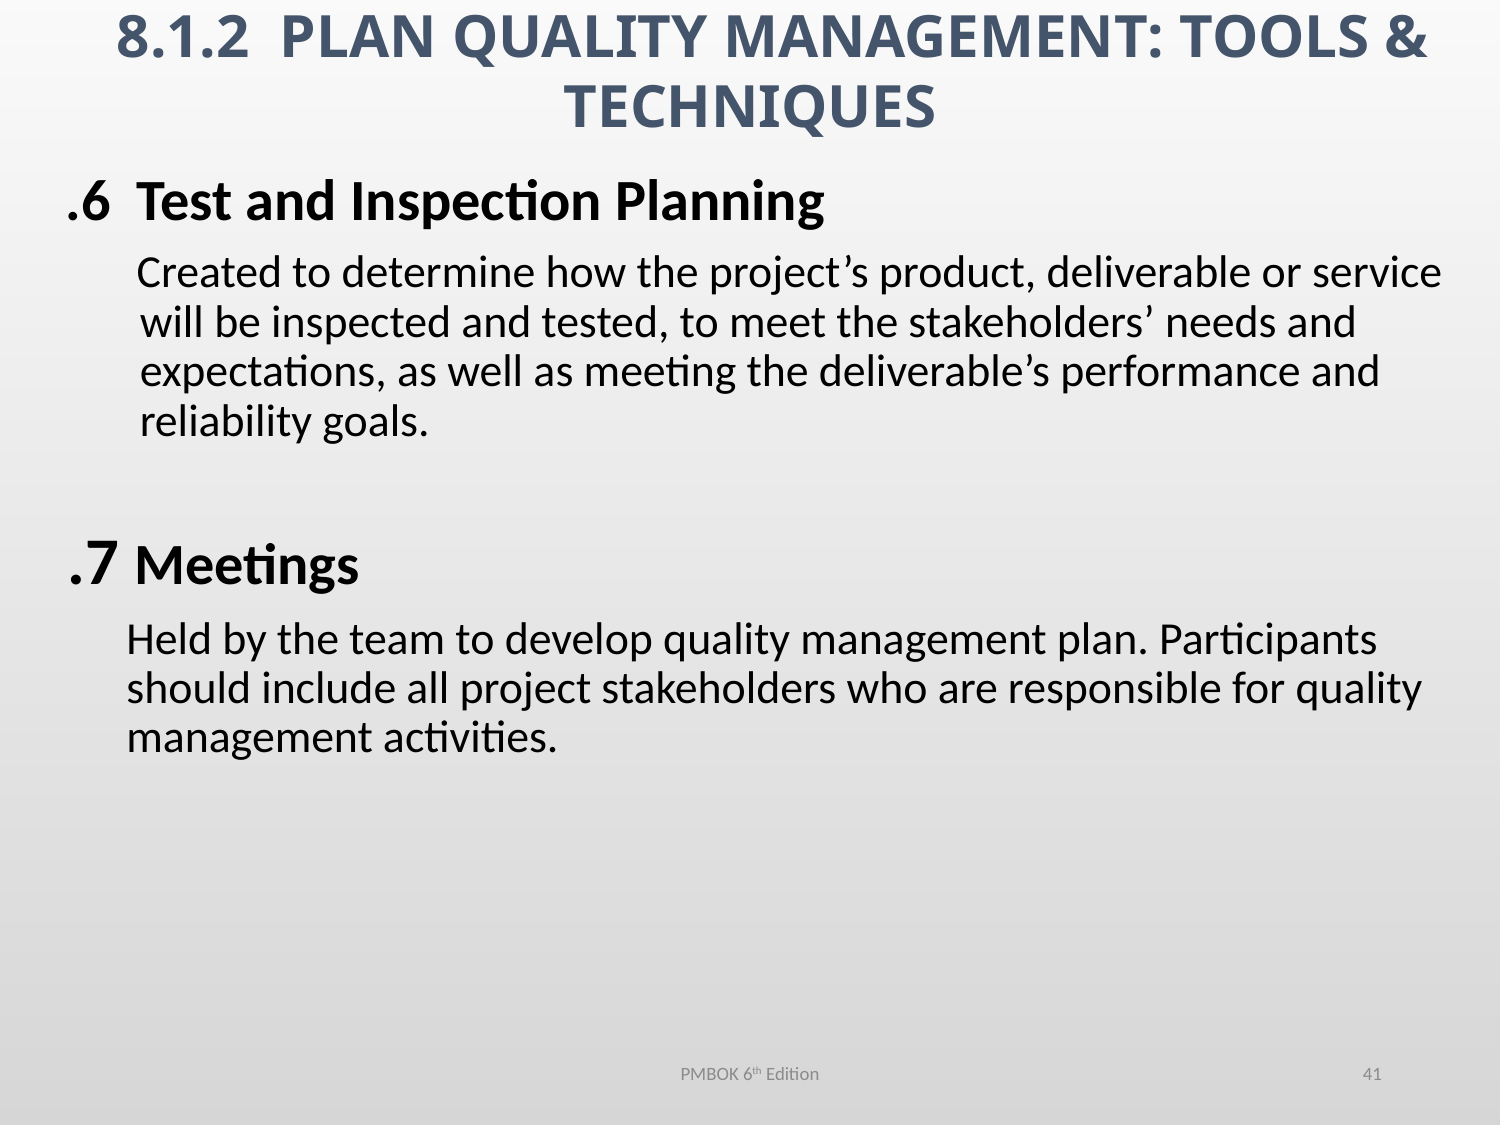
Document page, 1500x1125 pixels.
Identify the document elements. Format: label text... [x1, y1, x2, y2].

slide_number 41 [1059, 1042, 1397, 1103]
list .6 Test and Inspection Planning Created to determine how the project’s product, deliverable or service will be inspected and tested, to meet the stakeholders’ needs and expectations, as well as meeting the deliverable’s performance and reliability goals. .7 Meetings Held by the team to develop quality management plan. Participants should include all project stakeholders who are responsible for quality management activities. [37, 178, 1482, 1075]
title 8.1.2 Plan Quality MANAGEMENT: TOOLS & TECHNIQUES [18, 0, 1482, 178]
footer PMBOK 6th Edition [496, 1042, 1004, 1103]
